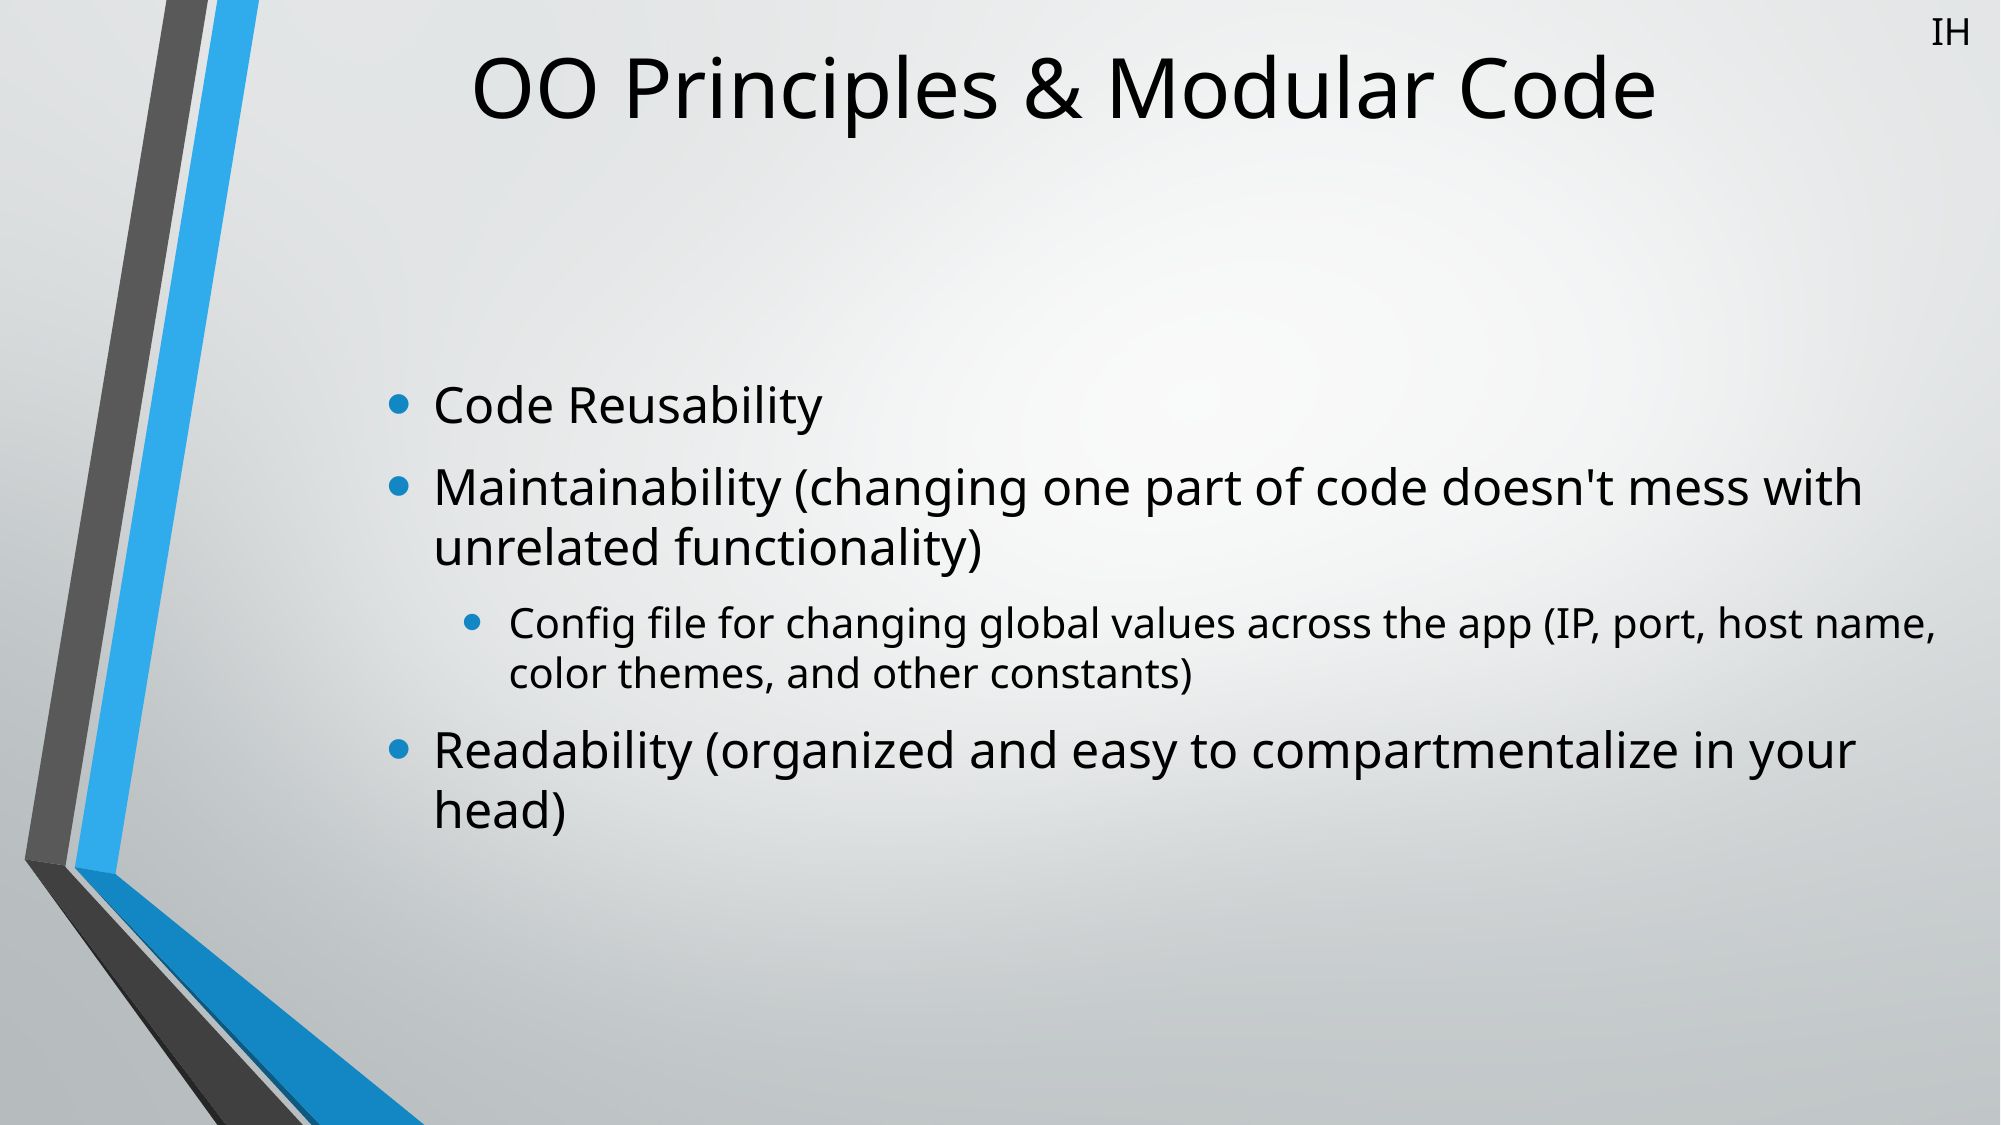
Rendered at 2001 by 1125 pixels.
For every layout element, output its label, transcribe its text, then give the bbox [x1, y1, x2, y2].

list Code Reusability Maintainability (changing one part of code doesn't mess with unrelated functionality) Config file for changing global values across the app (IP, port, host name, color themes, and other constants) Readability (organized and easy to compartmentalize in your head) [371, 179, 2000, 1125]
title OO Principles & Modular Code [243, 0, 1887, 170]
text_box IH [1903, 0, 2000, 60]
